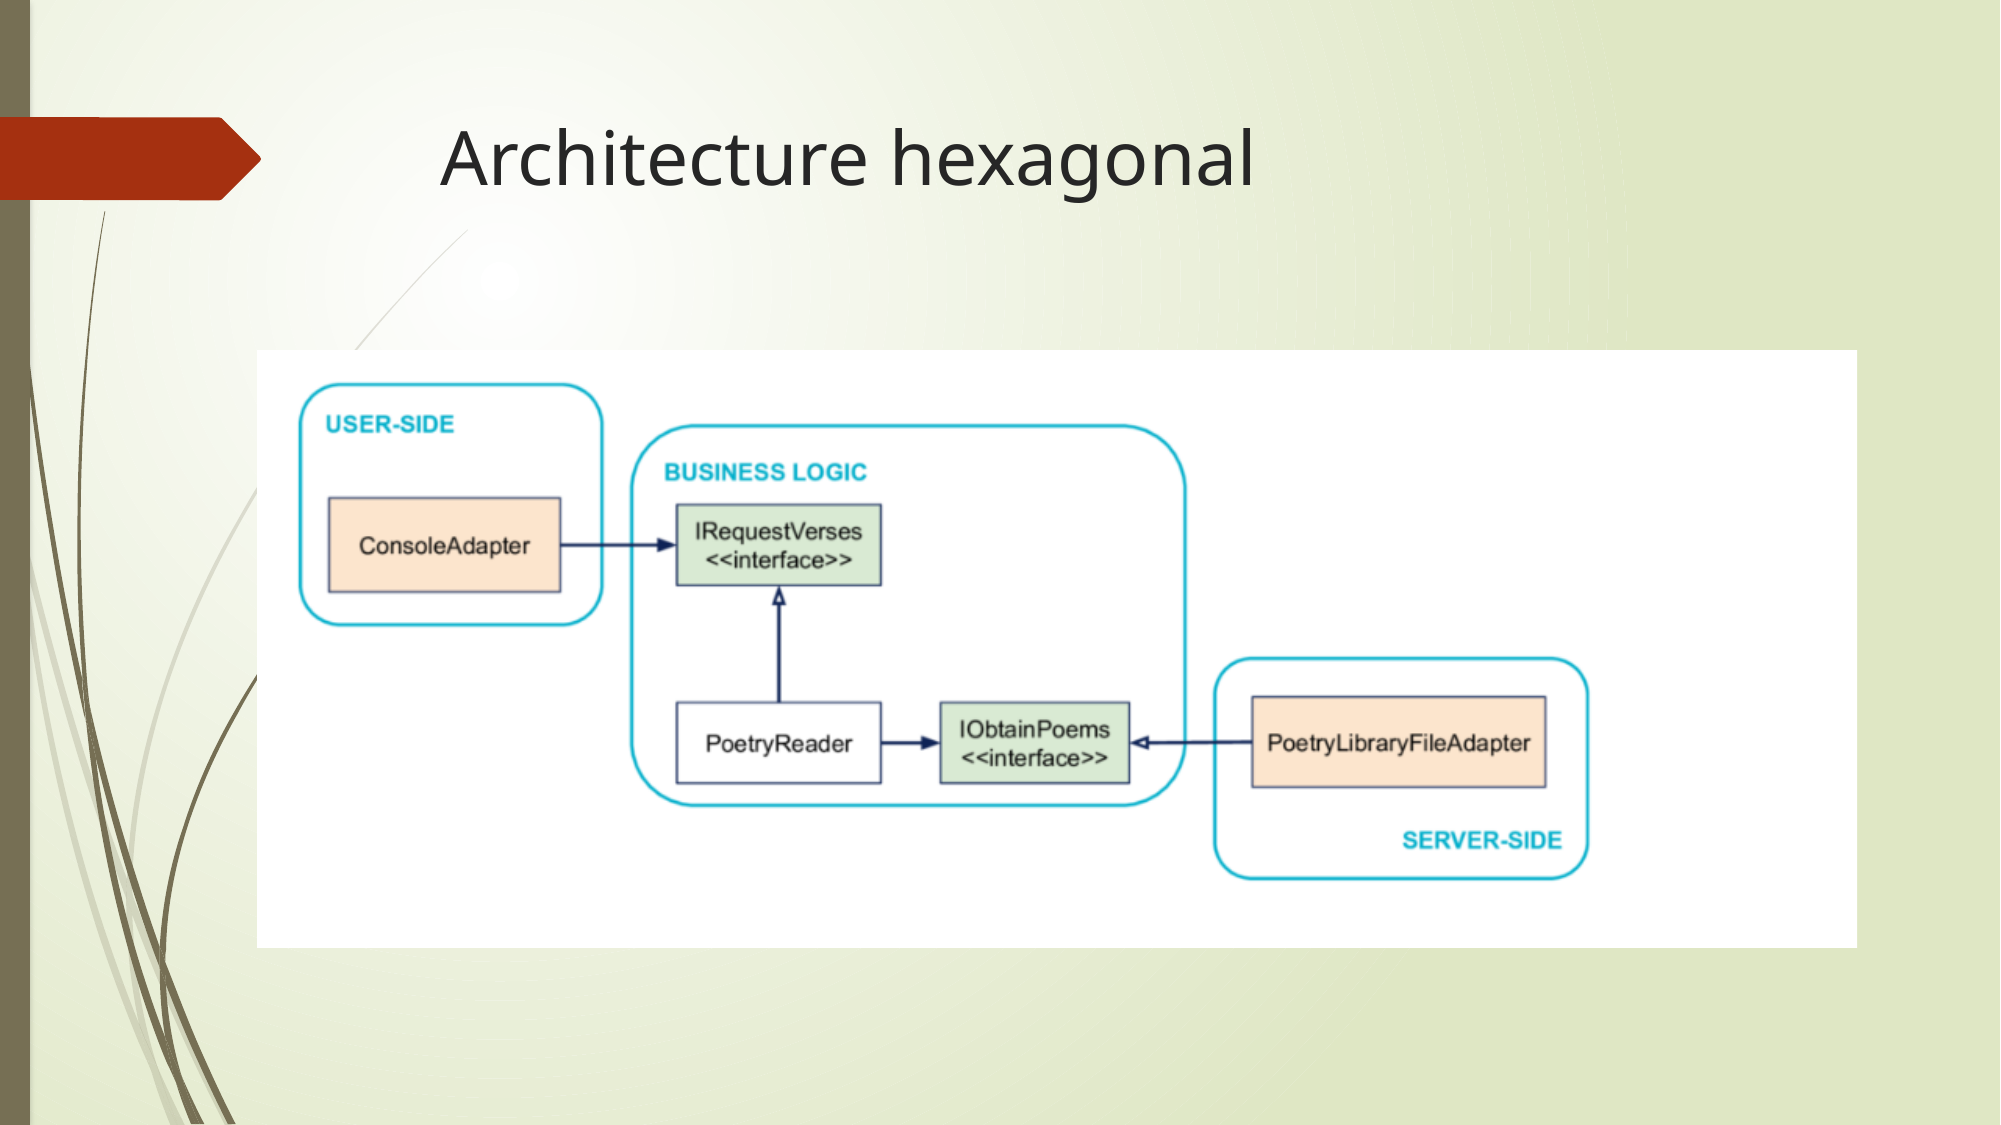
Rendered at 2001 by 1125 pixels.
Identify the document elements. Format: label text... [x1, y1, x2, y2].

picture [256, 349, 1858, 948]
title Architecture hexagonal [425, 102, 1888, 313]
